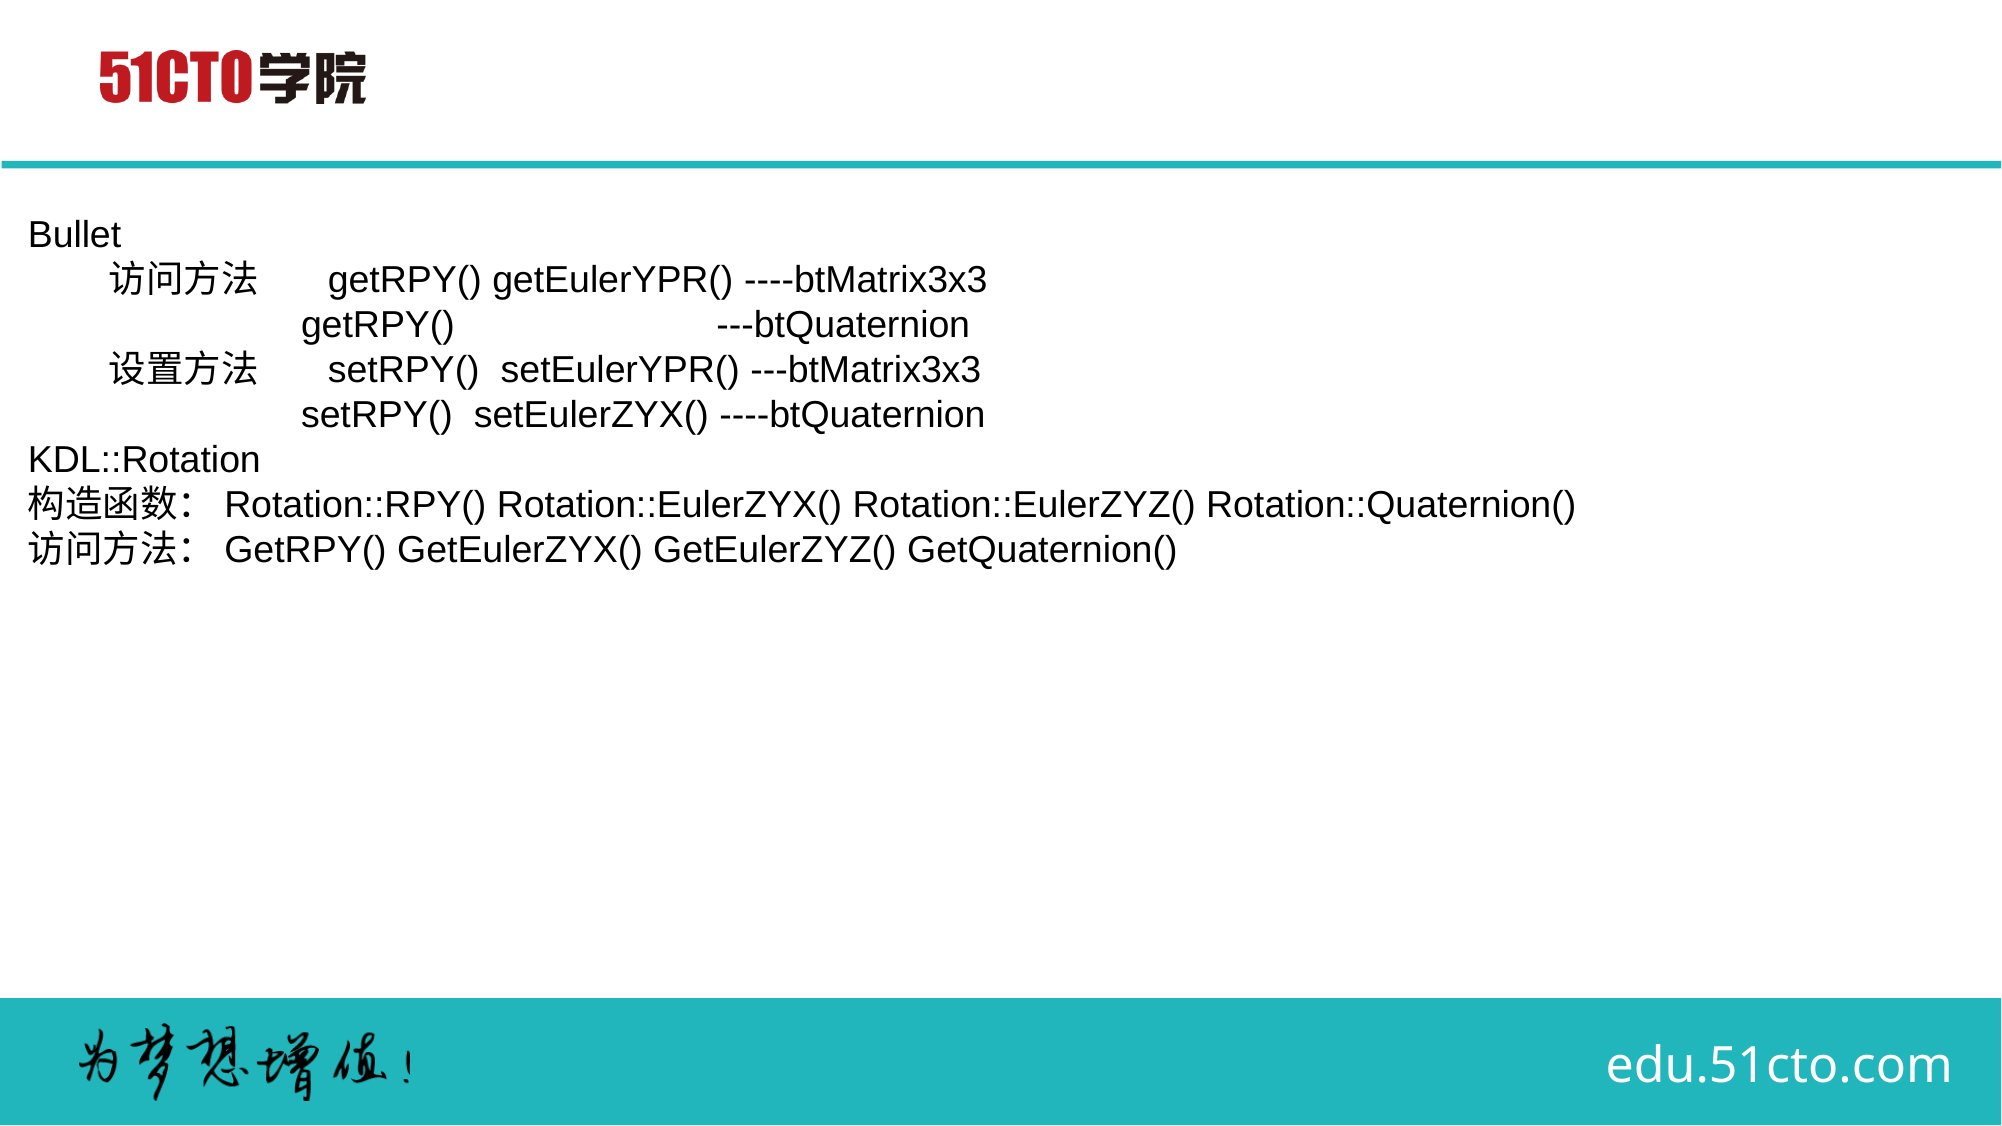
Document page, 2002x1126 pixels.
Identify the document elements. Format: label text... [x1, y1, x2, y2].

text_box Bullet 访问方法 getRPY() getEulerYPR() ----btMatrix3x3 getRPY() ---btQuaternion 设置方法 setRPY() setEulerYPR() ---btMatrix3x3 setRPY() setEulerZYX() ----btQuaternion KDL::Rotation 构造函数：Rotation::RPY() Rotation::EulerZYX() Rotation::EulerZYZ() Rotation::Quaternion() 访问方法：GetRPY() GetEulerZYX() GetEulerZYZ() GetQuaternion() [13, 203, 2001, 578]
picture [79, 1023, 410, 1101]
picture [100, 50, 366, 104]
